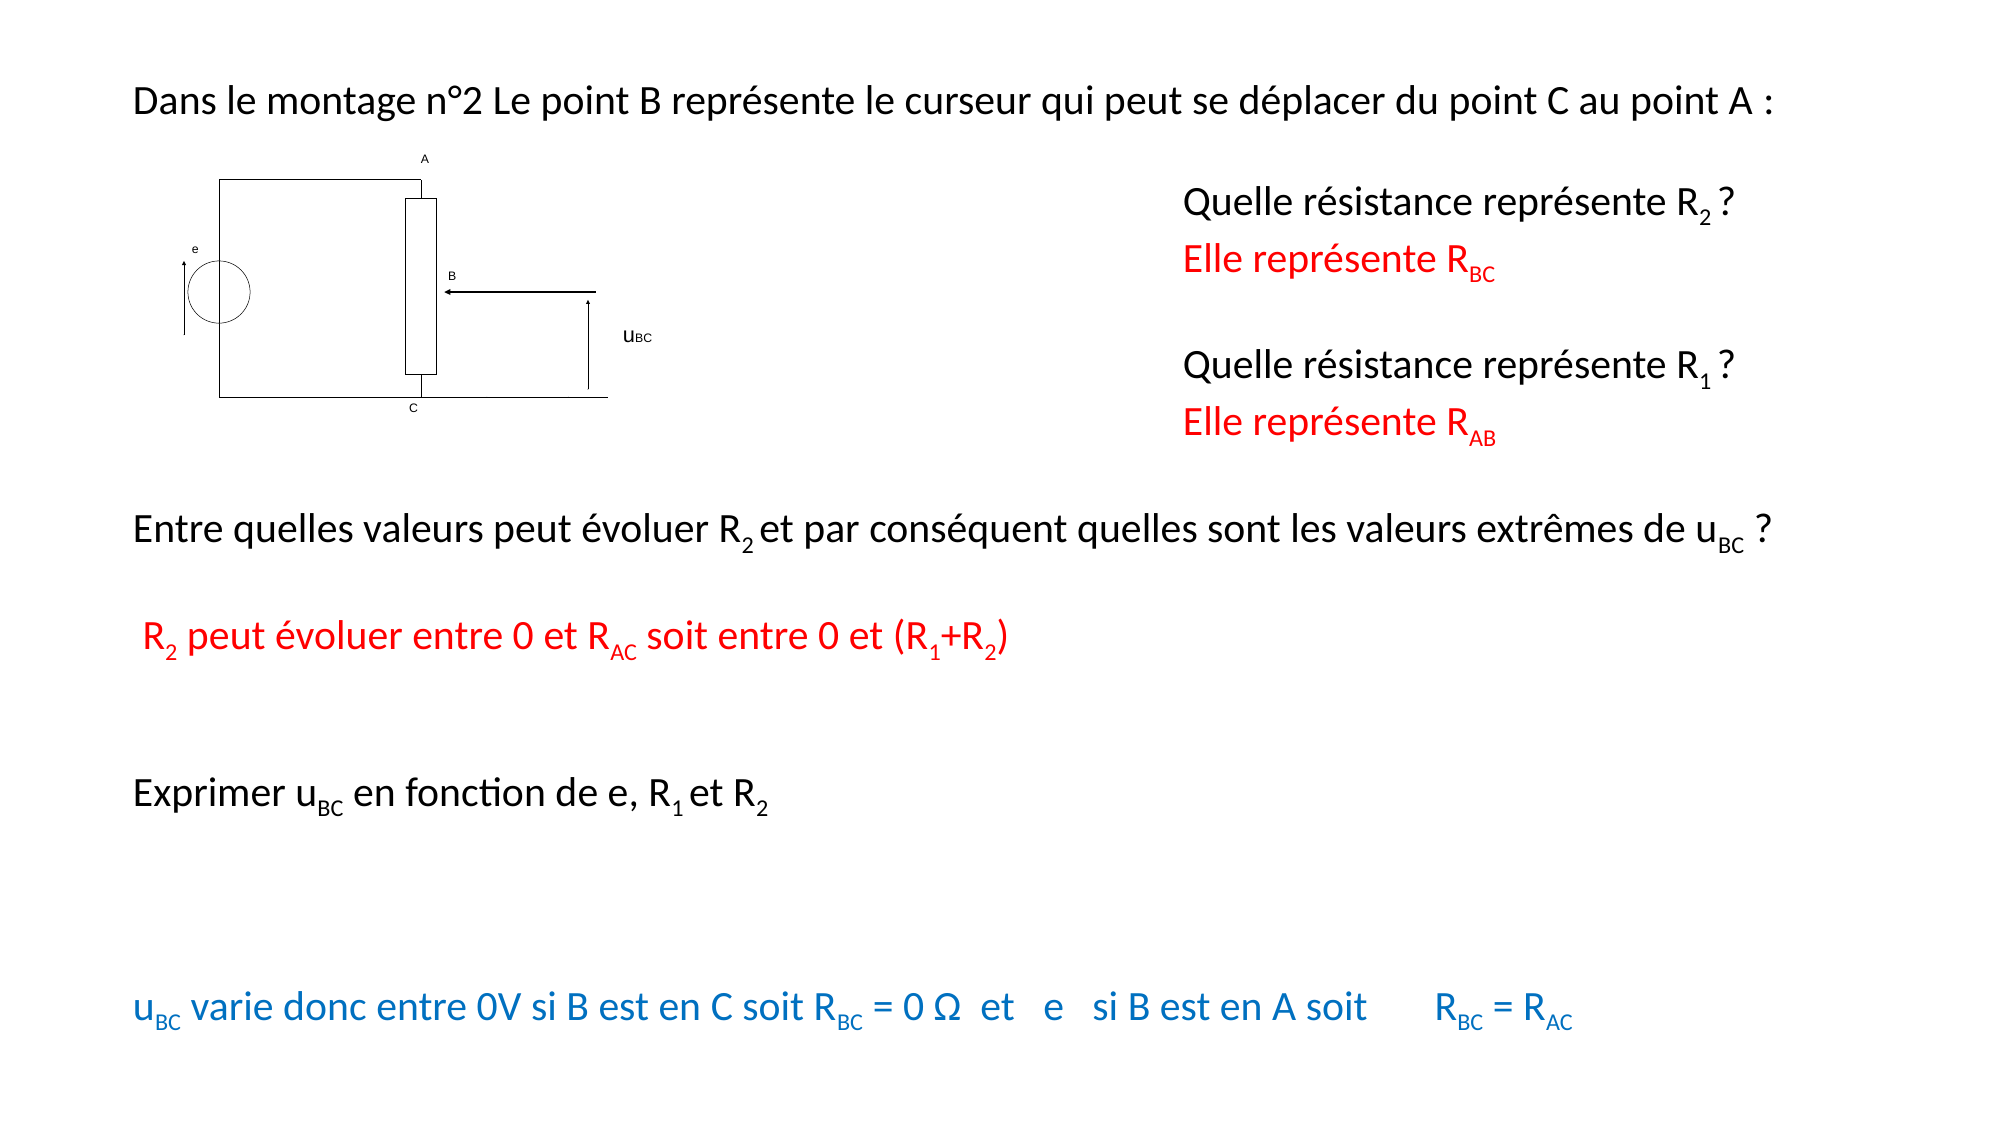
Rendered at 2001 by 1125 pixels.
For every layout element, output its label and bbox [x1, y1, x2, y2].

text_box [1060, 106, 1107, 115]
text_box [1110, 106, 1284, 115]
text_box [1637, 106, 2000, 115]
text_box [664, 106, 709, 115]
text_box [712, 106, 1056, 115]
text_box [1455, 106, 1634, 115]
text_box [1287, 106, 1452, 115]
text_box [170, 106, 664, 478]
